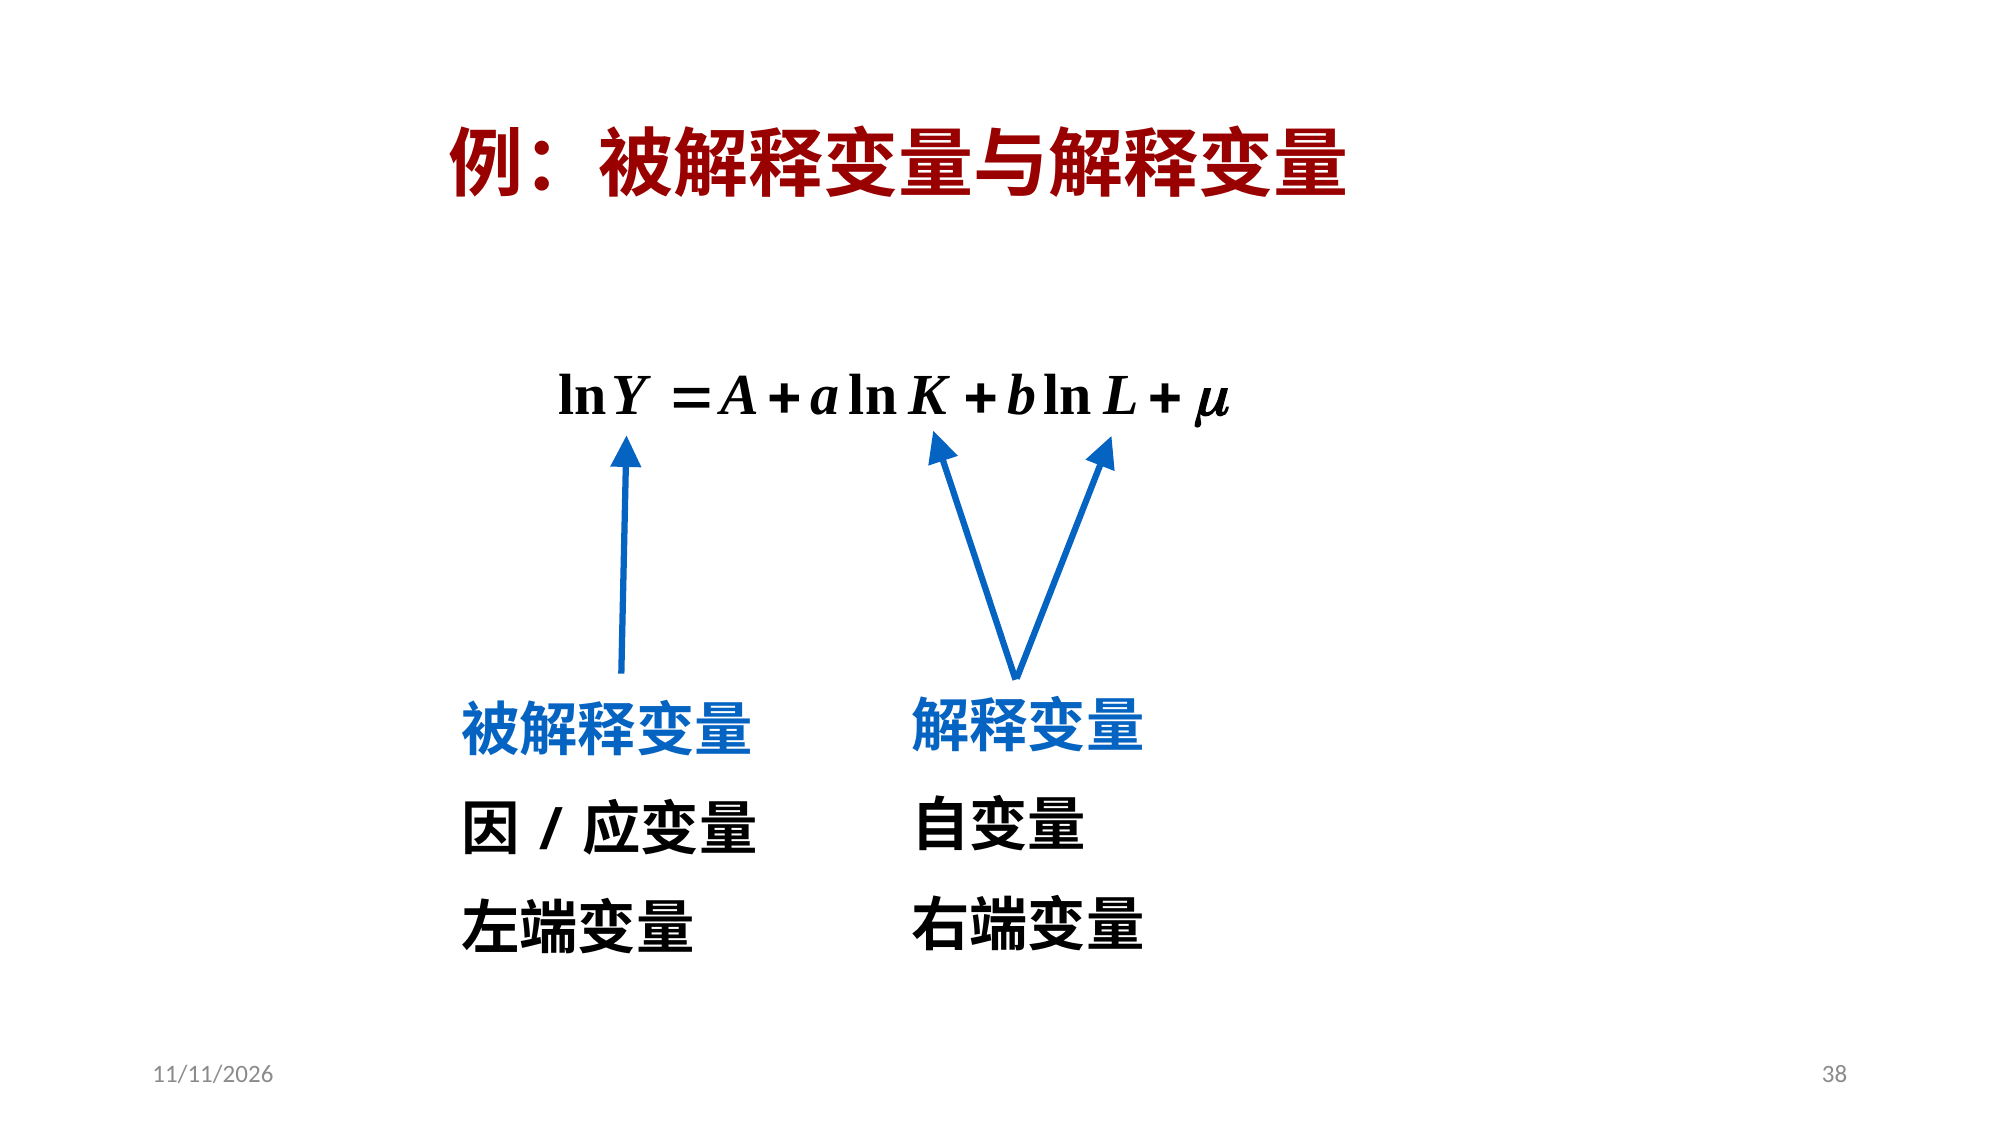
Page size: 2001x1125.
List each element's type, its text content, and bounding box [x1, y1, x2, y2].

text_box [1016, 439, 1114, 679]
text_box 解释变量 自变量 右端变量 [896, 680, 1210, 964]
text_box 被解释变量 因/应变量 左端变量 [446, 684, 807, 968]
slide_number 38 [1412, 1042, 1863, 1103]
text_box [615, 439, 637, 674]
title 例：被解释变量与解释变量 [433, 101, 1461, 231]
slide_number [137, 1042, 588, 1103]
text_box [930, 439, 1016, 680]
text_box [550, 361, 1243, 439]
